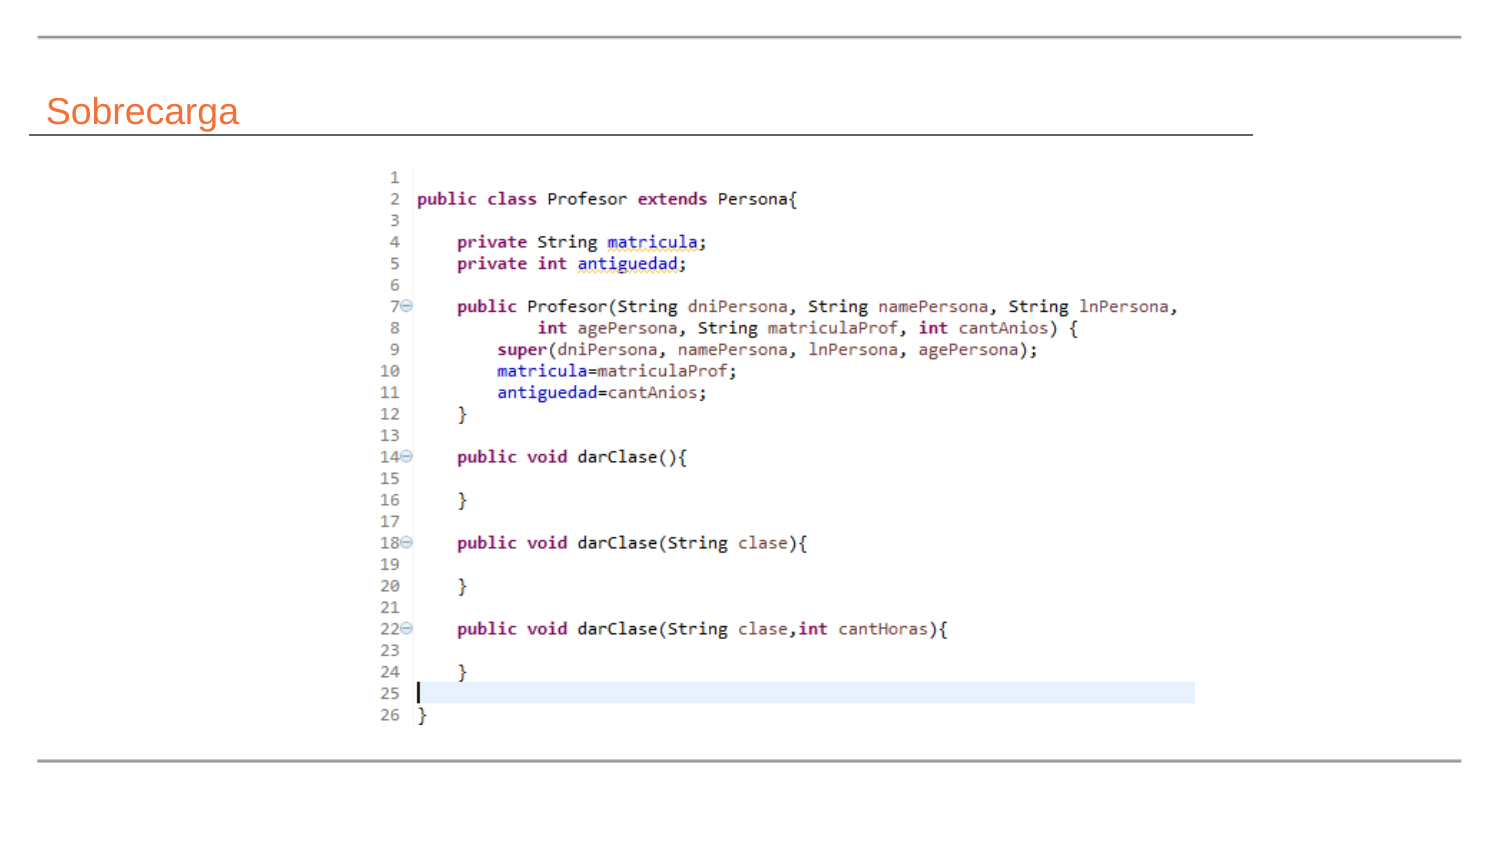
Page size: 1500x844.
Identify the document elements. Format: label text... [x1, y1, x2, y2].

list Sobrecarga [35, 86, 665, 134]
picture [0, 0, 1499, 844]
